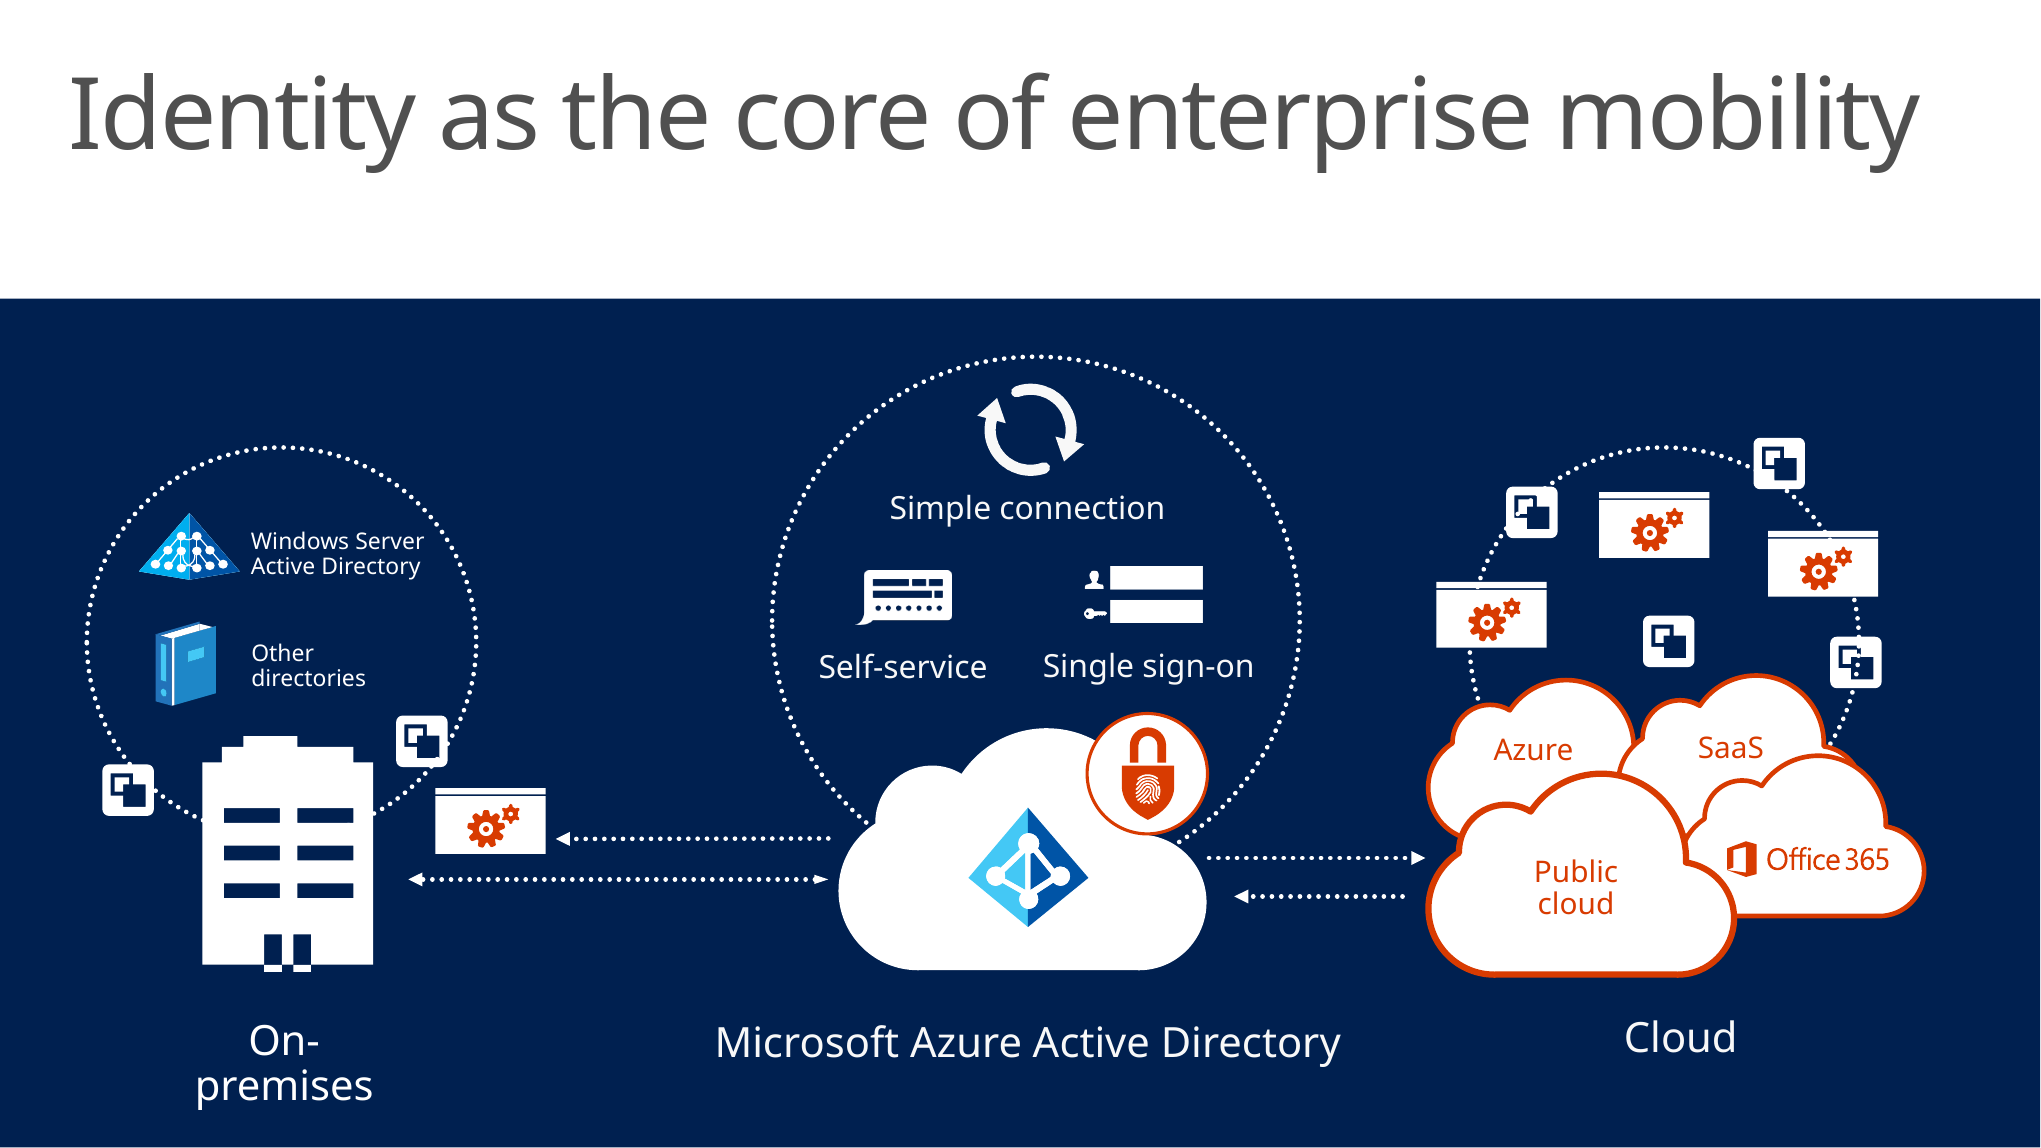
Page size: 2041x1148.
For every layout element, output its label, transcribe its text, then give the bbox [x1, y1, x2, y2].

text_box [1404, 437, 1925, 1064]
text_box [1096, 565, 1342, 713]
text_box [804, 383, 1221, 587]
text_box [0, 298, 2041, 1148]
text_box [86, 447, 530, 1148]
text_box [530, 787, 546, 855]
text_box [1121, 727, 1175, 821]
title Identity as the core of enterprise mobility [45, 48, 1996, 199]
text_box [921, 355, 1151, 383]
text_box [776, 494, 804, 569]
text_box [1221, 432, 1295, 565]
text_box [652, 713, 1403, 1068]
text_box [680, 569, 1096, 713]
